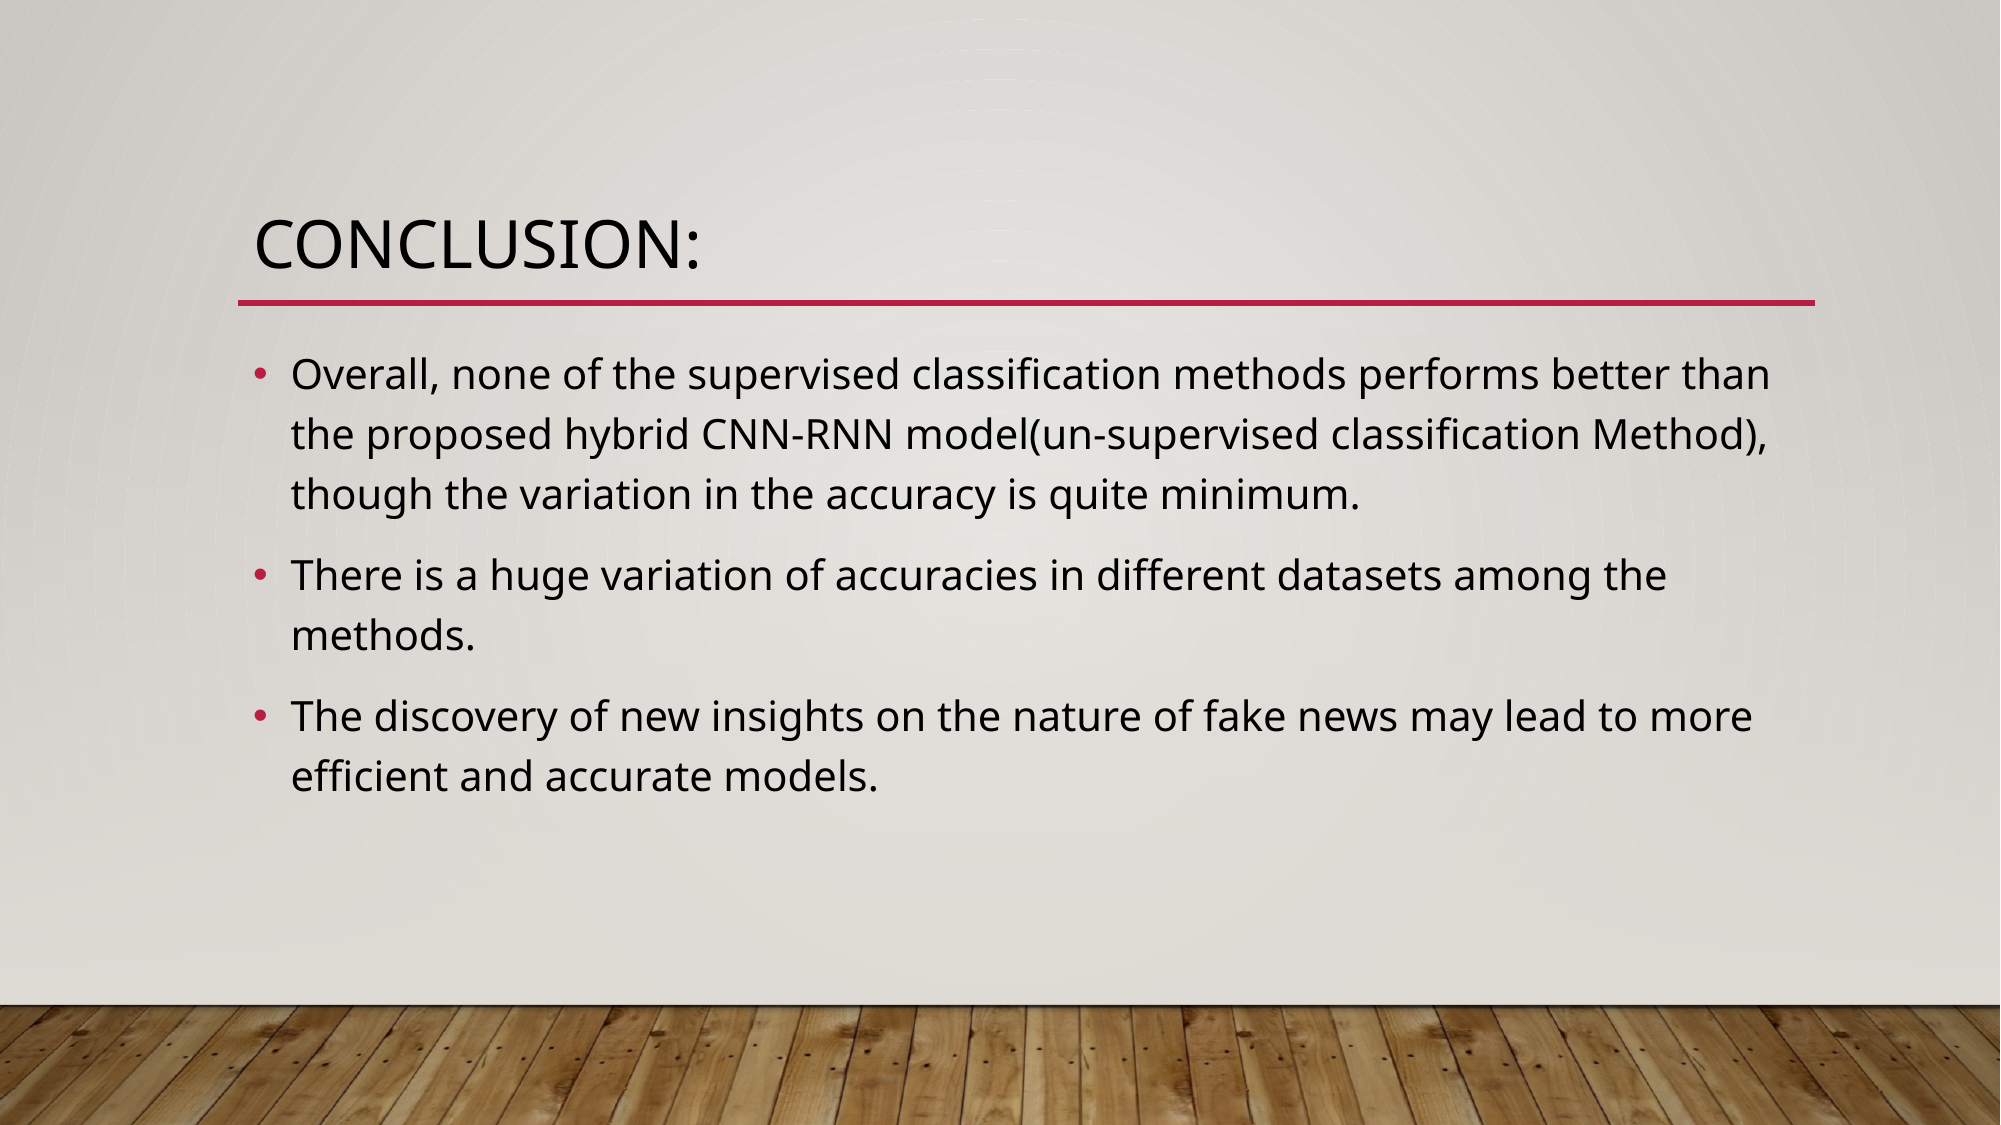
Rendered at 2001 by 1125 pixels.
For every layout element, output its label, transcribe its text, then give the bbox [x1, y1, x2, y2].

title CONCLUSION: [238, 131, 1814, 305]
picture [0, 1005, 2000, 1125]
list Overall, none of the supervised classification methods performs better than the proposed hybrid CNN-RNN model(un-supervised classification Method), though the variation in the accuracy is quite minimum. There is a huge variation of accuracies in different datasets among the methods. The discovery of new insights on the nature of fake news may lead to more efficient and accurate models. [238, 330, 1814, 897]
